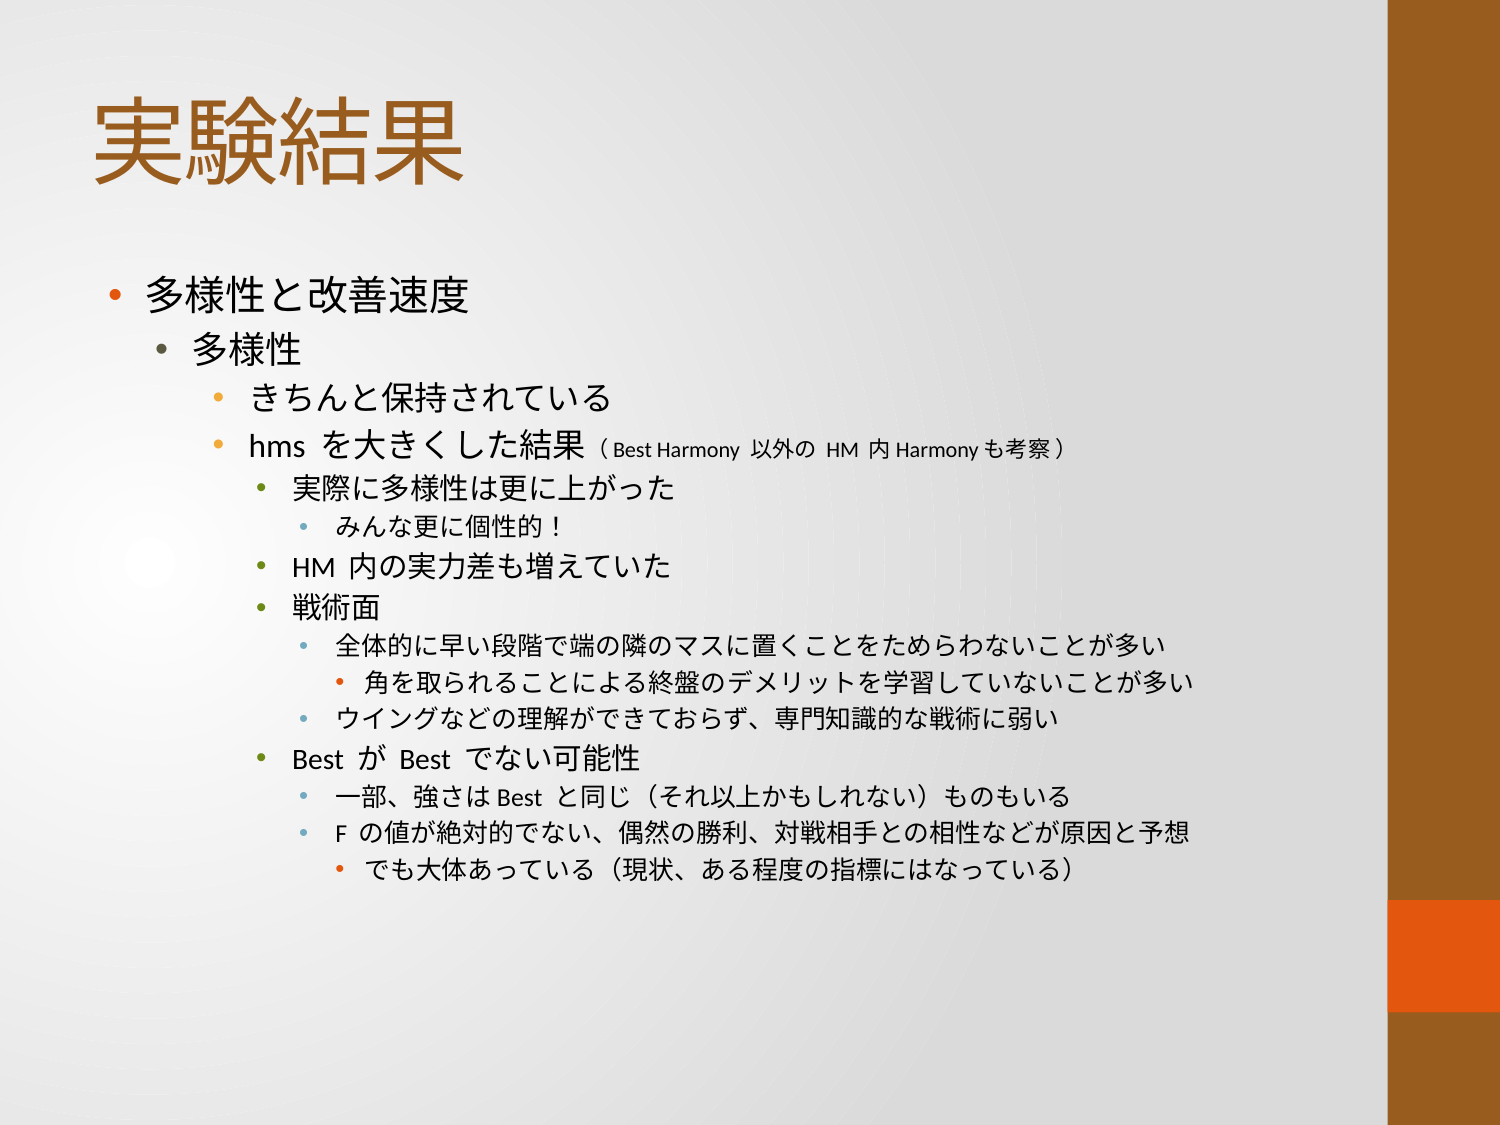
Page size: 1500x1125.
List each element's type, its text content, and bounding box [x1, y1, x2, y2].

list 多様性と改善速度 多様性 きちんと保持されている hms を大きくした結果（Best Harmony 以外の HM 内Harmonyも考察 ） 実際に多様性は更に上がった みんな更に個性的！ HM 内の実力差も増えていた 戦術面 全体的に早い段階で端の隣のマスに置くことをためらわないことが多い 角を取られることによる終盤のデメリットを学習していないことが多い ウイングなどの理解ができておらず、専門知識的な戦術に弱い Best が Best でない可能性 一部、強さはBest と同じ（それ以上かもしれない）ものもいる F の値が絶対的でない、偶然の勝利、対戦相手との相性などが原因と予想 でも大体あっている（現状、ある程度の指標にはなっている） [75, 262, 1325, 1050]
title 実験結果 [75, 45, 1325, 233]
